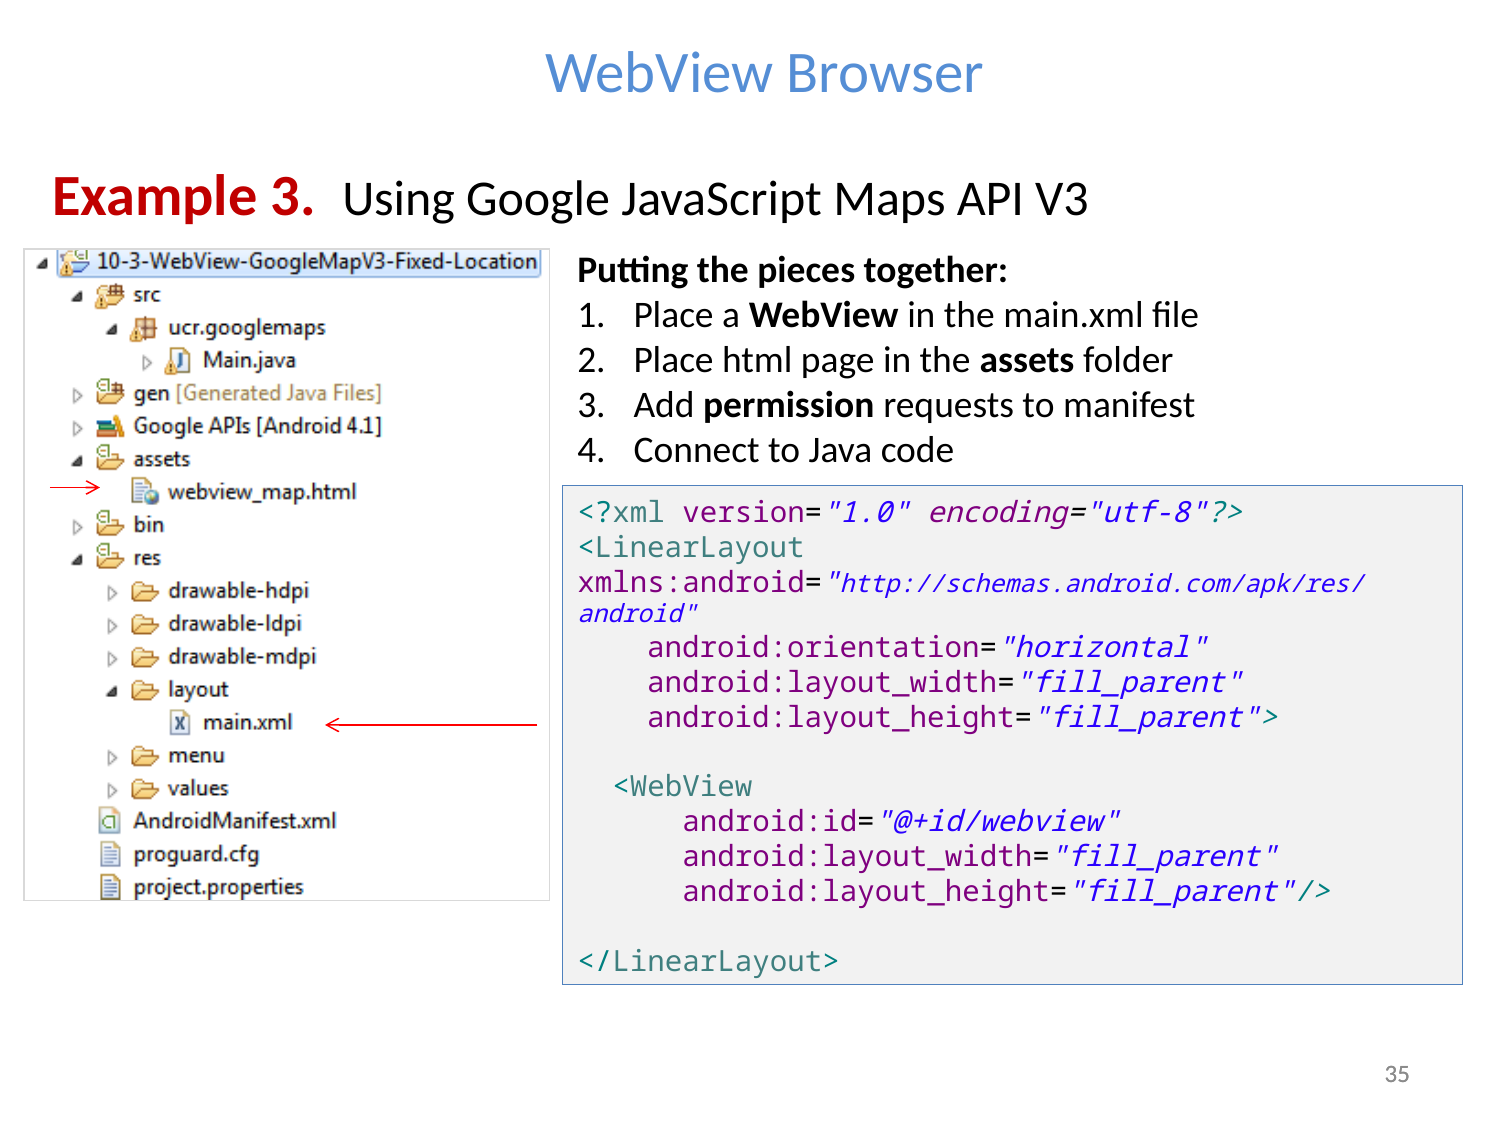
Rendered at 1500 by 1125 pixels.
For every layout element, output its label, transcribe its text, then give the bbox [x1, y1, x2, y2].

text_box <?xml version="1.0" encoding="utf-8"?> <LinearLayout xmlns:android="http://schemas.android.com/apk/res/android" android:orientation="horizontal" android:layout_width="fill_parent" android:layout_height="fill_parent"> <WebView android:id="@+id/webview" android:layout_width="fill_parent" android:layout_height="fill_parent"/> </LinearLayout> [562, 485, 1463, 985]
picture [24, 249, 550, 901]
text_box [50, 212, 1350, 273]
text_box Putting the pieces together: Place a WebView in the main.xml file Place html page in the assets folder Add permission requests to manifest Connect to Java code [562, 237, 1450, 478]
text_box WebView Browser [49, 7, 1400, 113]
text_box Example 3. Using Google JavaScript Maps API V3 [37, 149, 1438, 235]
text_box 35 [1074, 1042, 1425, 1103]
